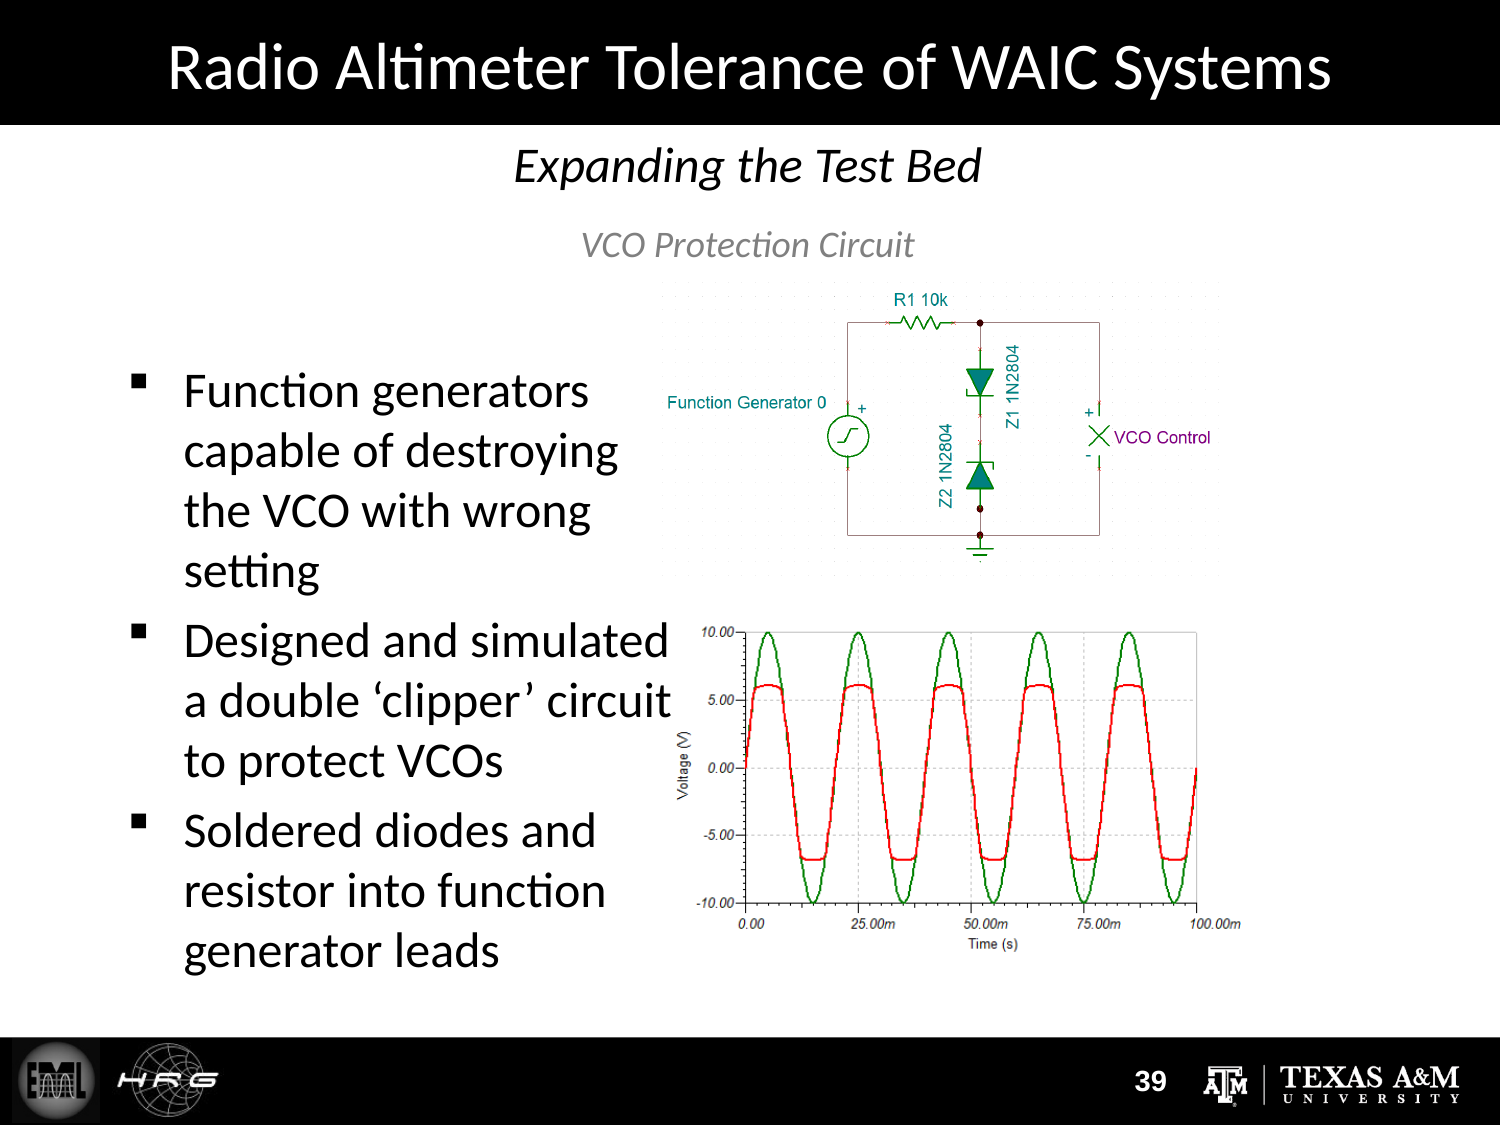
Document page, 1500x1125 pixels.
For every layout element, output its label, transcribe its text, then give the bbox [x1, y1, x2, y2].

picture [1187, 1049, 1475, 1120]
title Radio Altimeter Tolerance of WAIC Systems [0, 0, 1500, 125]
text_box Function generators capable of destroying the VCO with wrong setting Designed and simulated a double ‘clipper’ circuit to protect VCOs Soldered diodes and resistor into function generator leads [112, 350, 688, 988]
list Expanding the Test Bed [0, 125, 1500, 200]
list VCO Protection Circuit [0, 212, 1500, 273]
slide_number 39 [832, 1050, 1183, 1110]
picture [112, 1042, 224, 1118]
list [649, 277, 1226, 584]
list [672, 615, 1241, 956]
